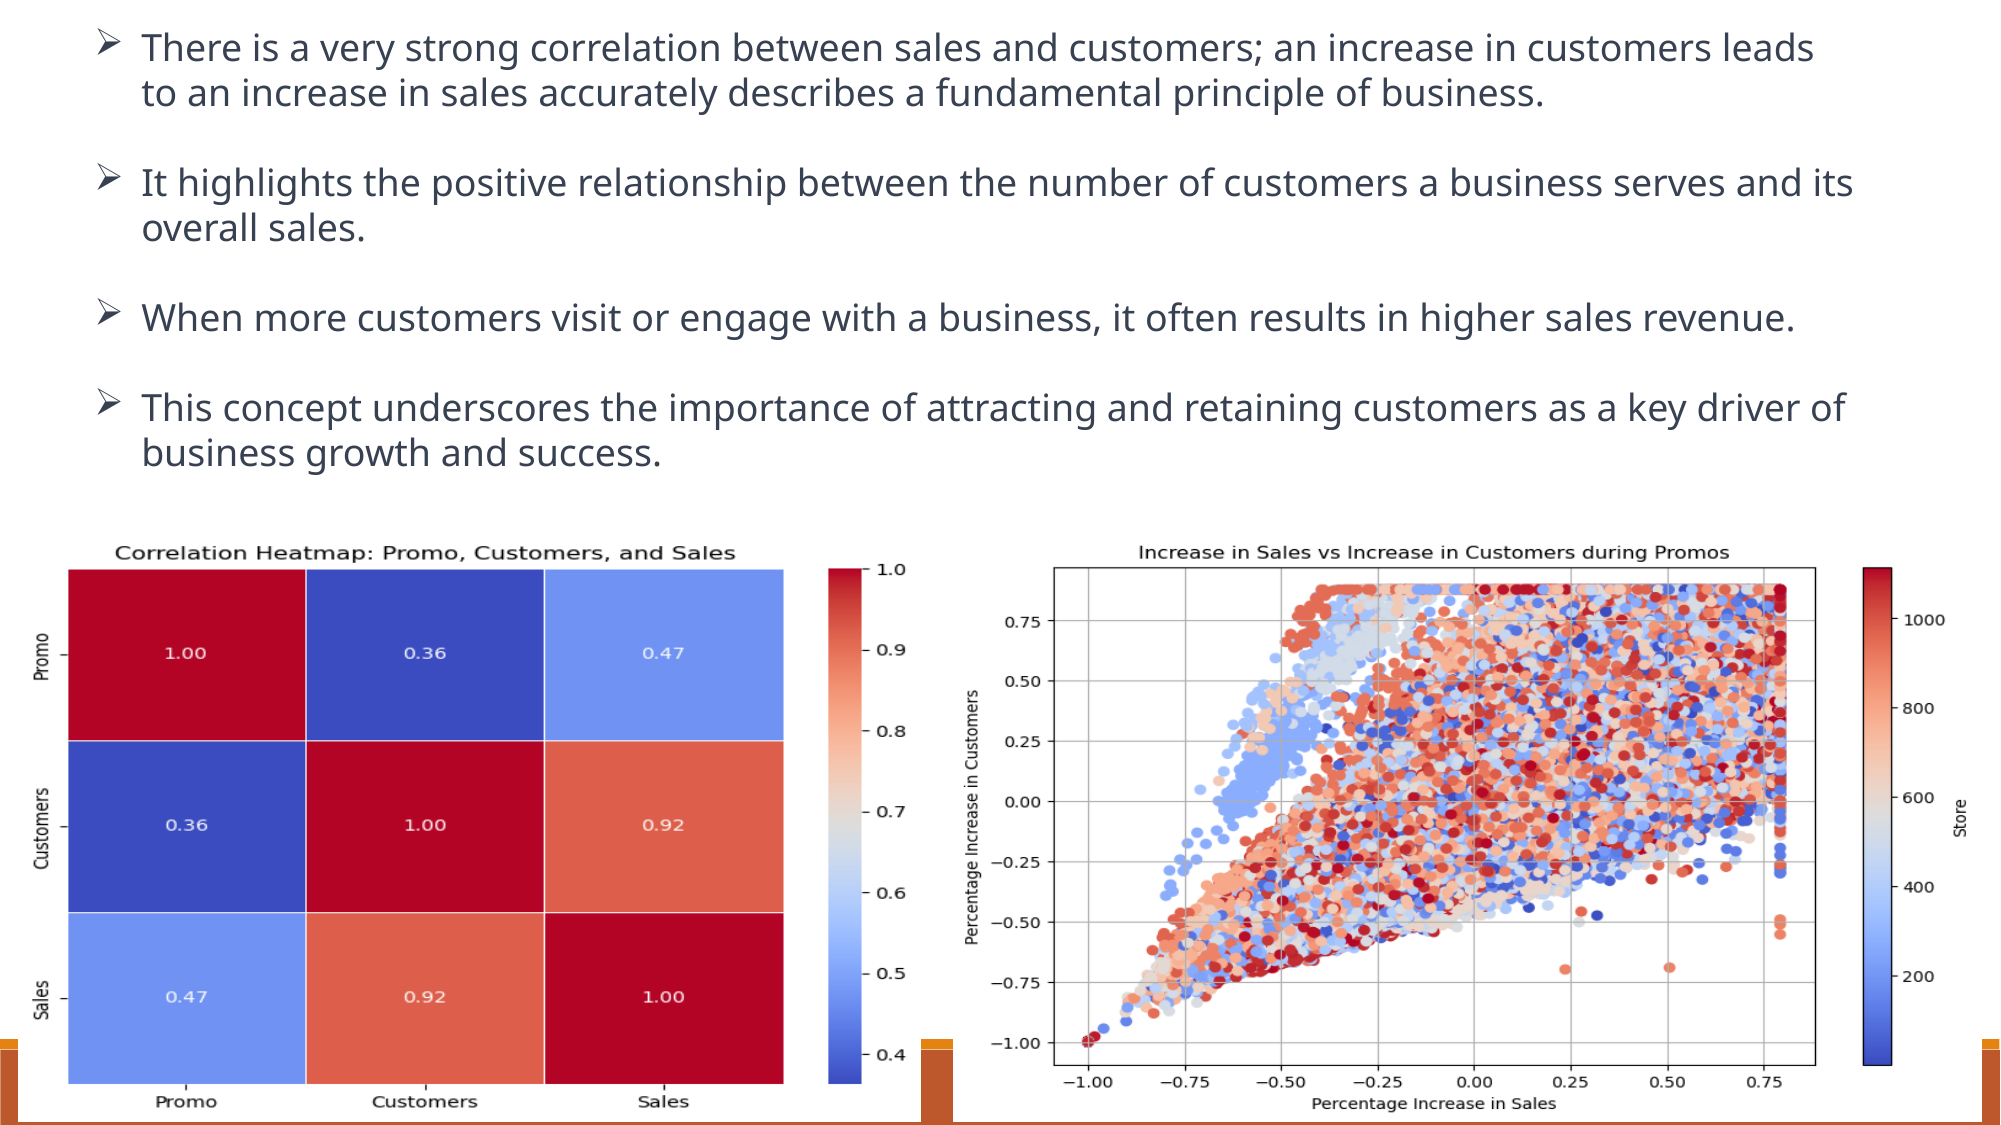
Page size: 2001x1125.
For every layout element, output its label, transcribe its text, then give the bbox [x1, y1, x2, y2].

picture [18, 535, 921, 1123]
text_box There is a very strong correlation between sales and customers; an increase in customers leads to an increase in sales accurately describes a fundamental principle of business. It highlights the positive relationship between the number of customers a business serves and its overall sales. When more customers visit or engage with a business, it often results in higher sales revenue. This concept underscores the importance of attracting and retaining customers as a key driver of business growth and success. [79, 17, 1876, 482]
picture [952, 535, 1982, 1123]
